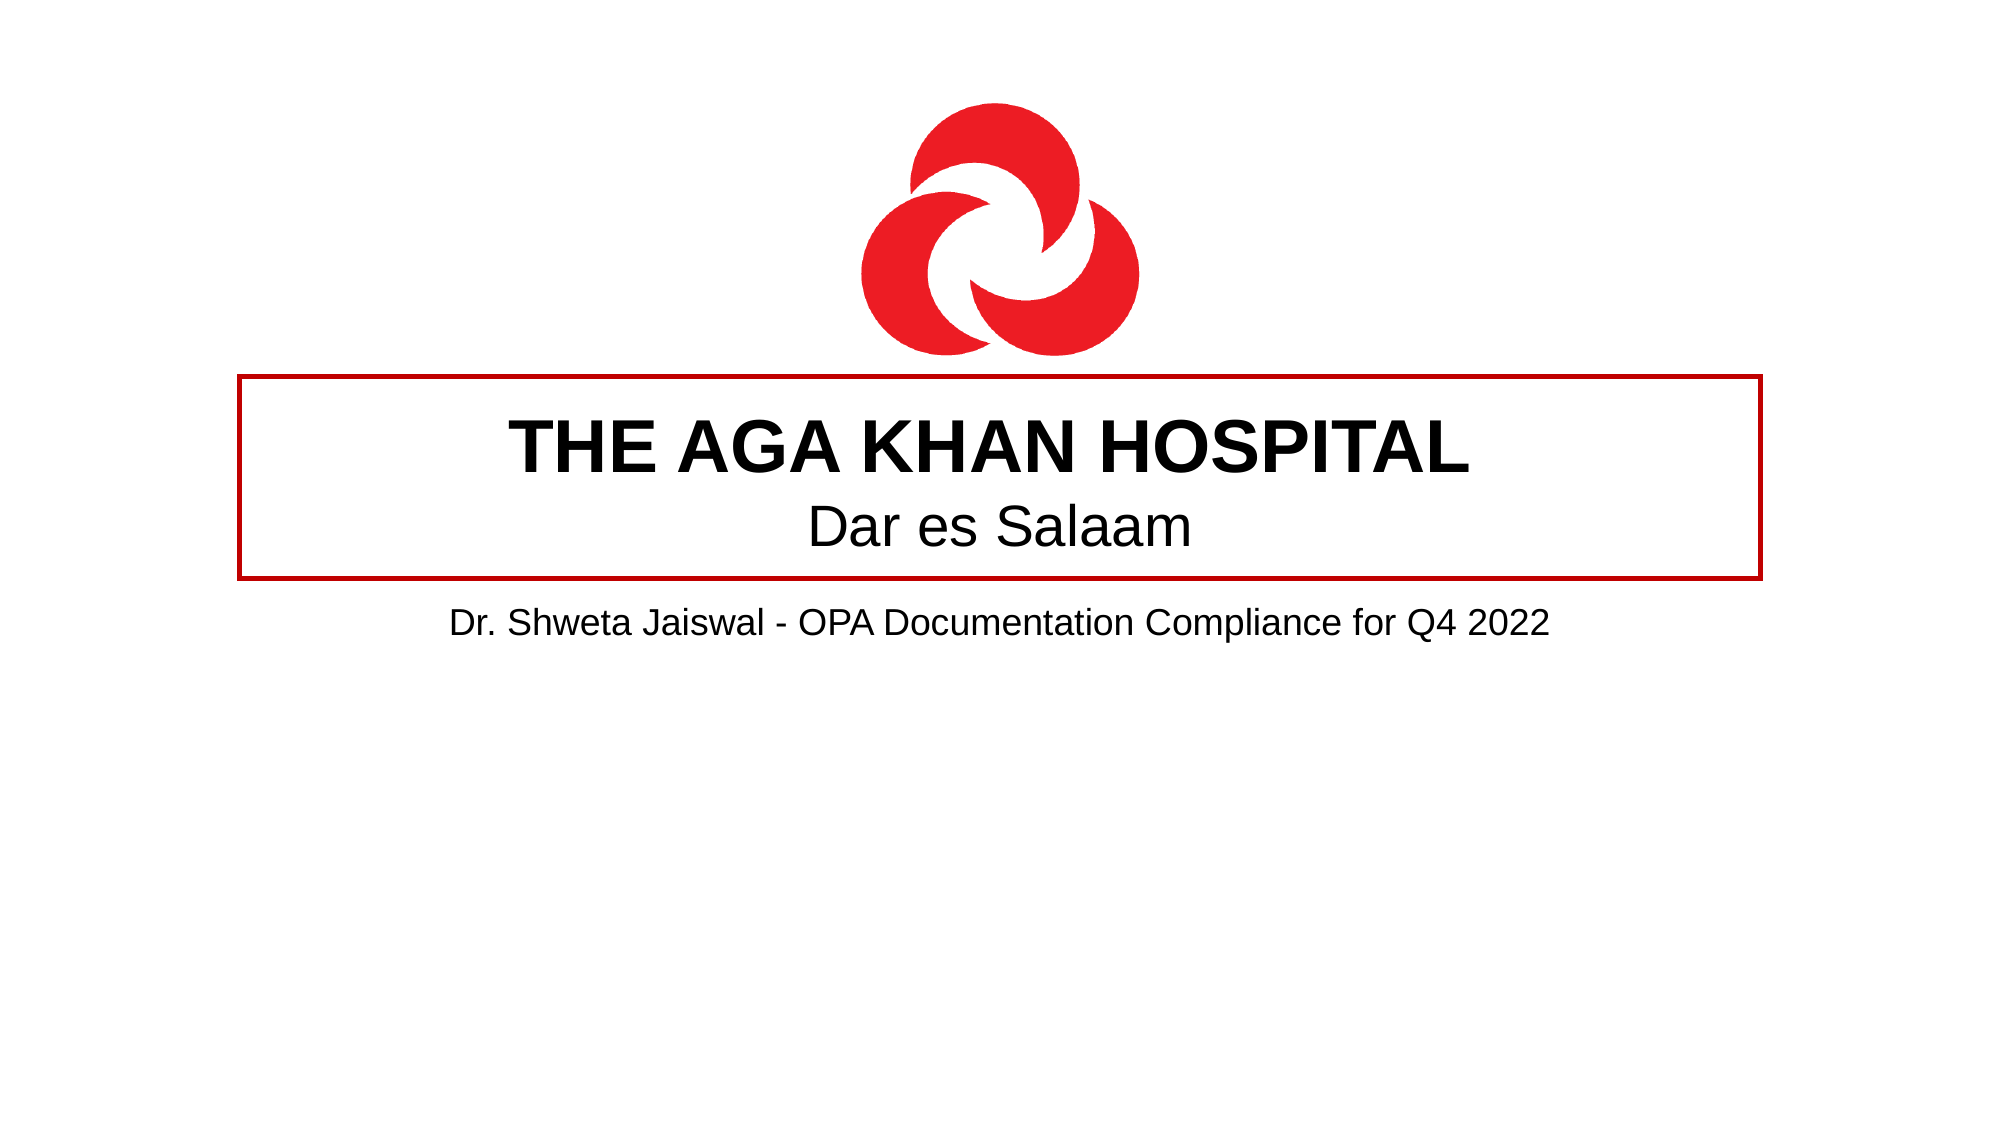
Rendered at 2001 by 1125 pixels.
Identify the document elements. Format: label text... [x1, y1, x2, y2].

subtitle Dr. Shweta Jaiswal - OPA Documentation Compliance for Q4 2022 [249, 590, 1750, 863]
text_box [239, 80, 1761, 579]
